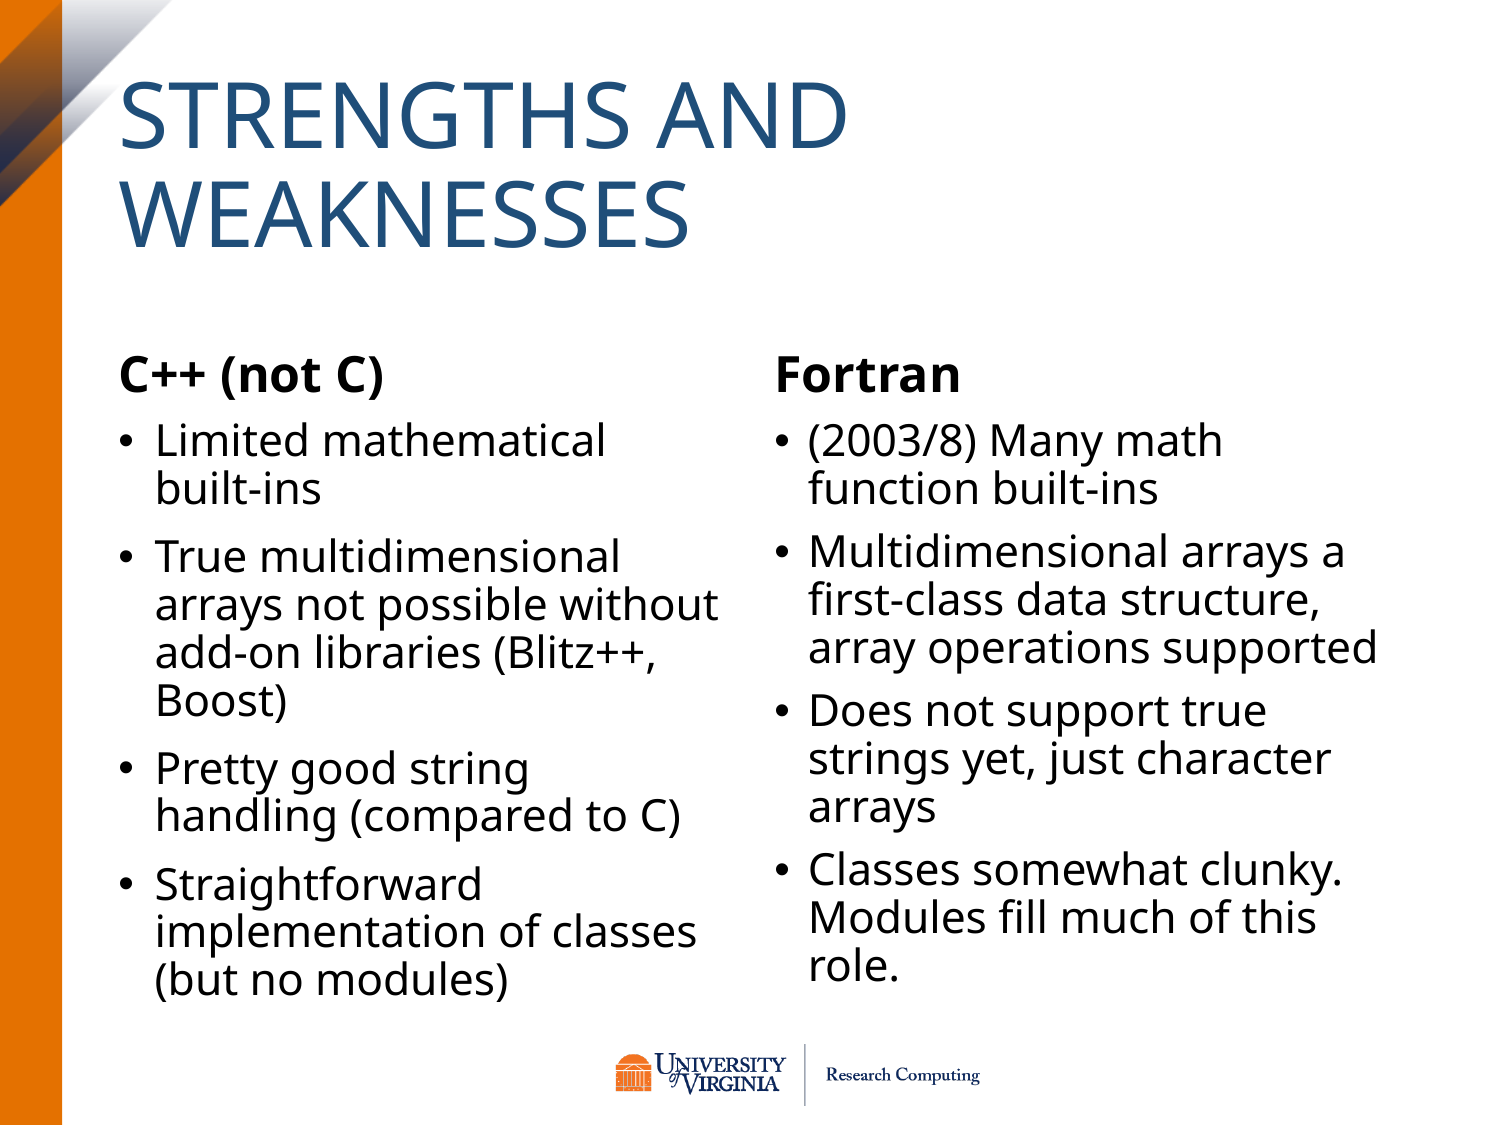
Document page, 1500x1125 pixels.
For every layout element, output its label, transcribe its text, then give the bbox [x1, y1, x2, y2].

list Fortran [759, 275, 1398, 410]
list (2003/8) Many math function built-ins Multidimensional arrays a first-class data structure, array operations supported Does not support true strings yet, just character arrays Classes somewhat clunky. Modules fill much of this role. [759, 410, 1398, 1016]
title Strengths and Weaknesses [103, 59, 1398, 278]
list Limited mathematical built-ins True multidimensional arrays not possible without add-on libraries (Blitz++, Boost) Pretty good string handling (compared to C) Straightforward implementation of classes (but no modules) [103, 410, 738, 1016]
list C++ (not C) [103, 275, 738, 410]
picture [607, 1044, 988, 1106]
picture [0, 0, 176, 210]
